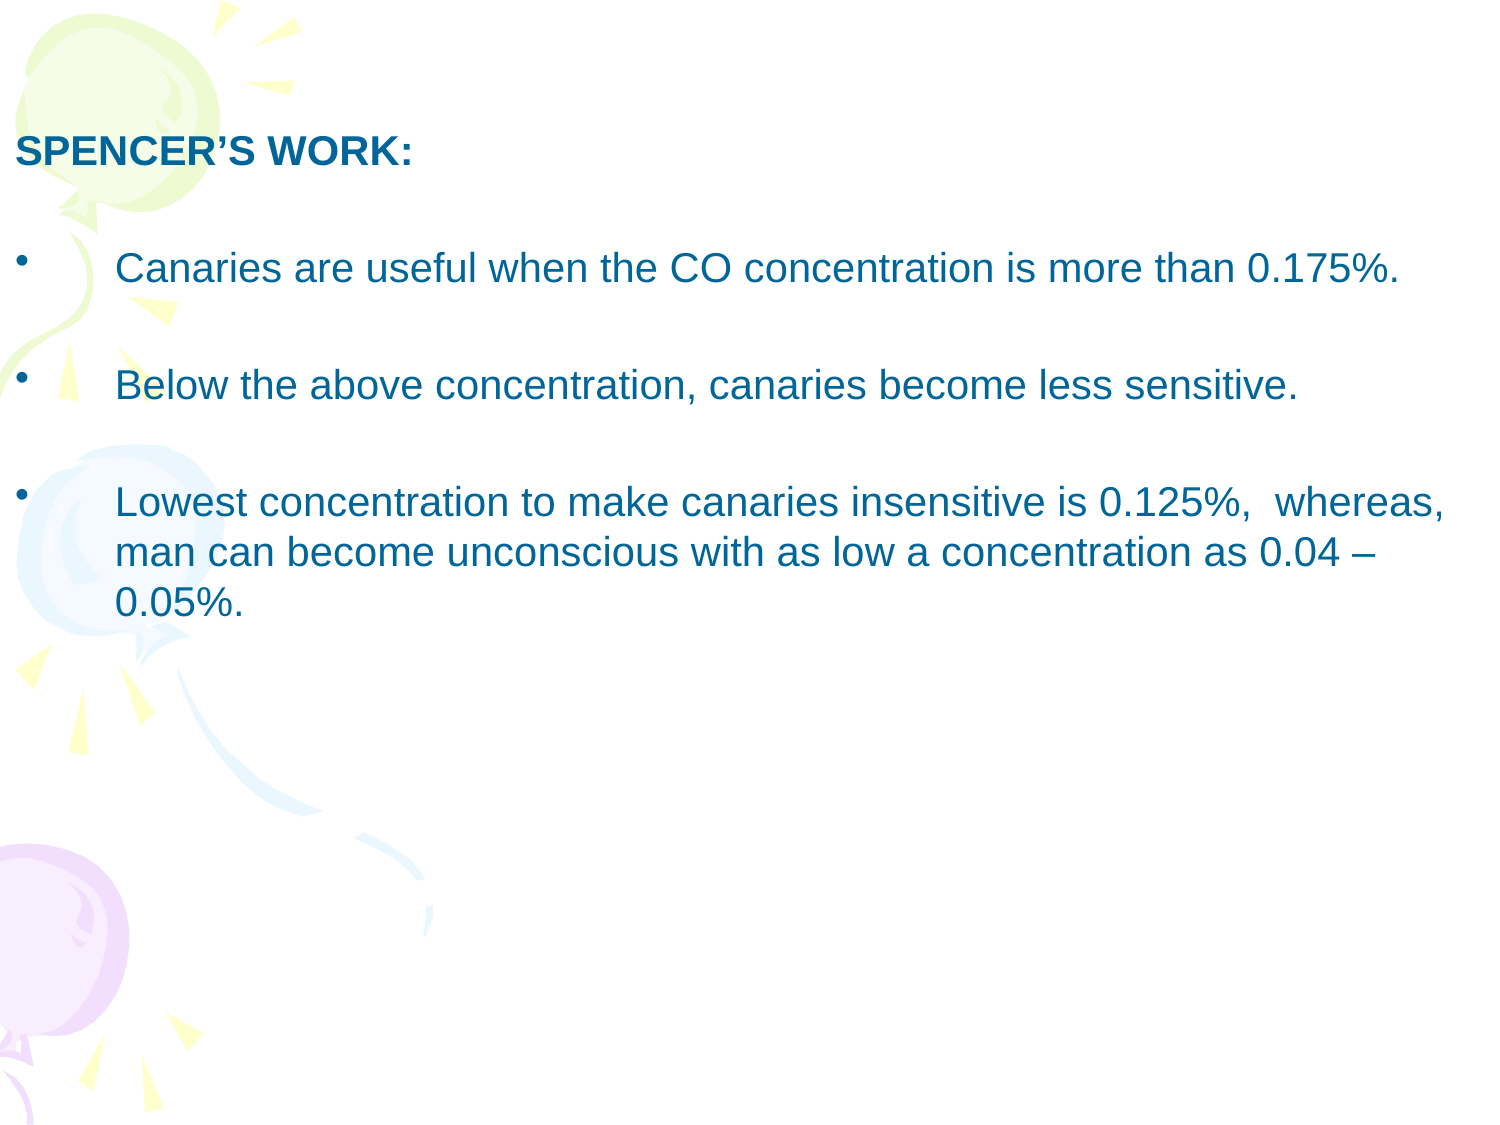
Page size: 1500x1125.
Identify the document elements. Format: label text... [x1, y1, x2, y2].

list SPENCER’S WORK: Canaries are useful when the CO concentration is more than 0.175%. Below the above concentration, canaries become less sensitive. Lowest concentration to make canaries insensitive is 0.125%, whereas, man can become unconscious with as low a concentration as 0.04 – 0.05%. [0, 0, 1500, 1125]
